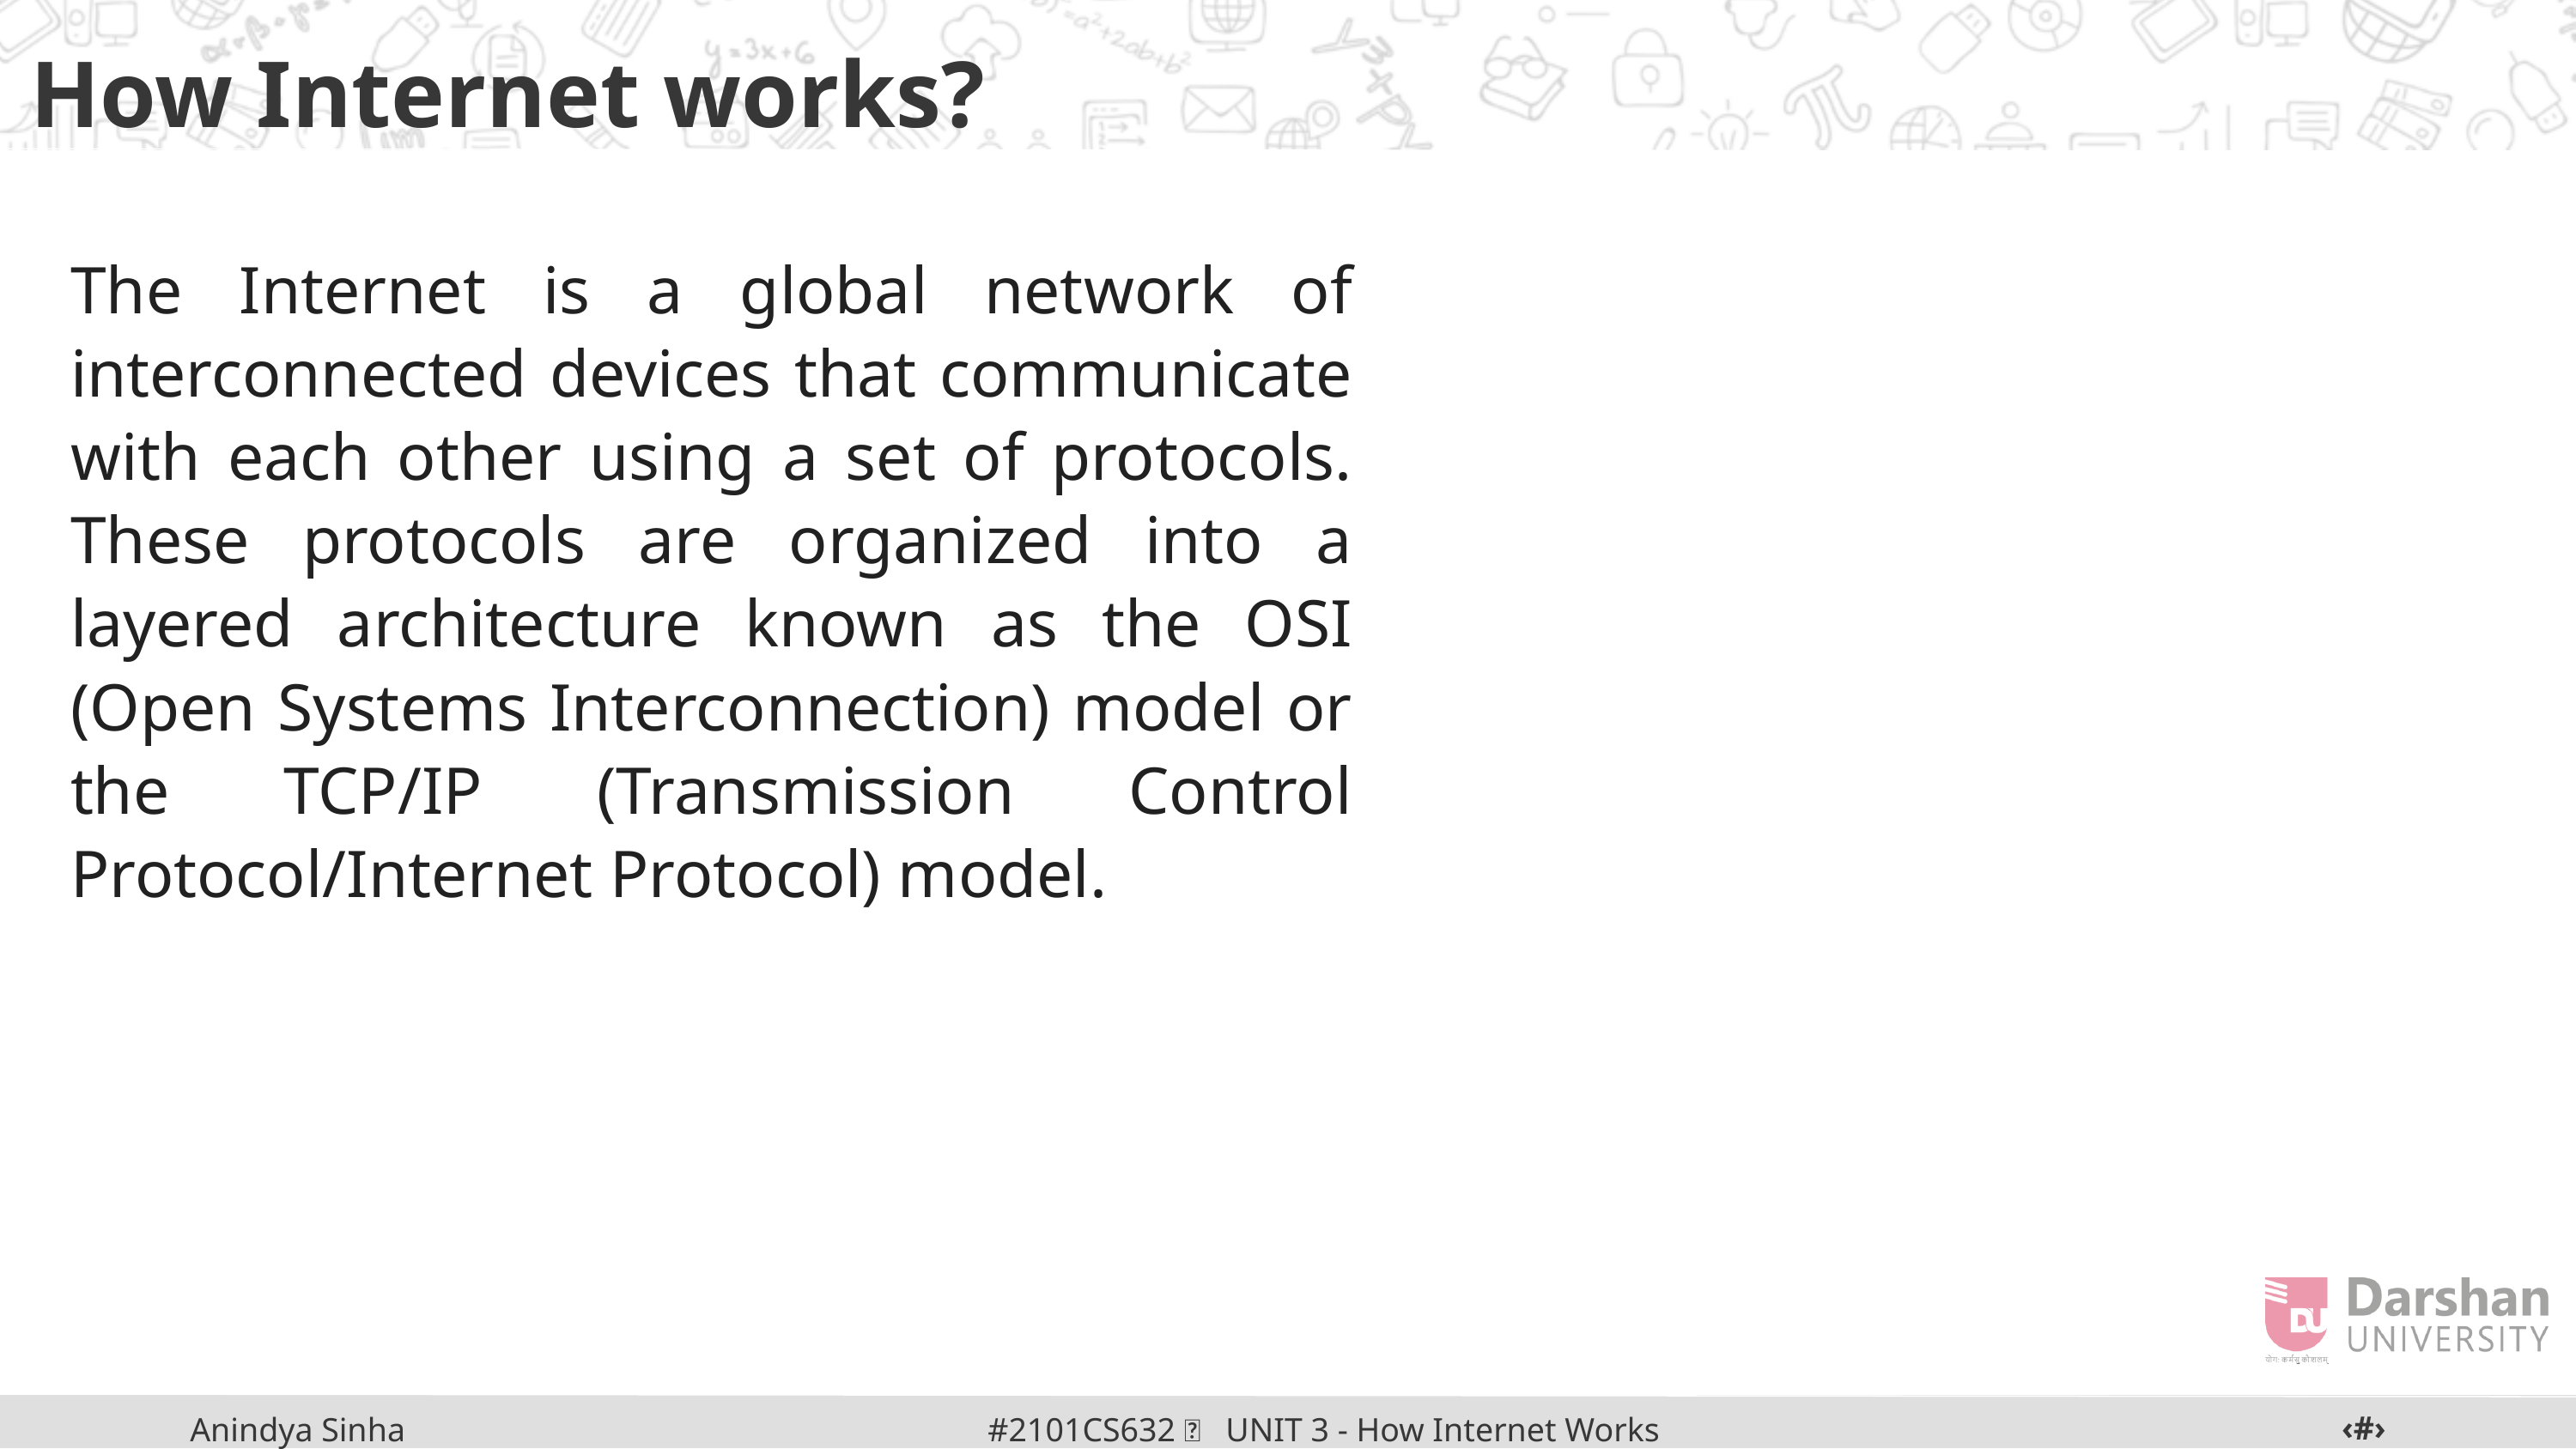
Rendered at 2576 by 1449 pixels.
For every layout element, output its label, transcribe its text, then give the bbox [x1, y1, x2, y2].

text_box #2101CS632  UNIT 3 - How Internet Works [853, 1405, 1795, 1448]
text_box [0, 0, 2576, 149]
text_box How Internet works? [30, 27, 2546, 146]
text_box [0, 1405, 2576, 1449]
text_box Anindya Sinha [190, 1405, 744, 1448]
text_box The Internet is a global network of interconnected devices that communicate with each other using a set of protocols. These protocols are organized into a layered architecture known as the OSI (Open Systems Interconnection) model or the TCP/IP (Transmission Control Protocol/Internet Protocol) model. [70, 243, 1353, 911]
text_box Anindya Sinha [3, 1398, 2574, 1402]
text_box [2265, 1277, 2549, 1364]
text_box ‹#› [1832, 1405, 2386, 1446]
